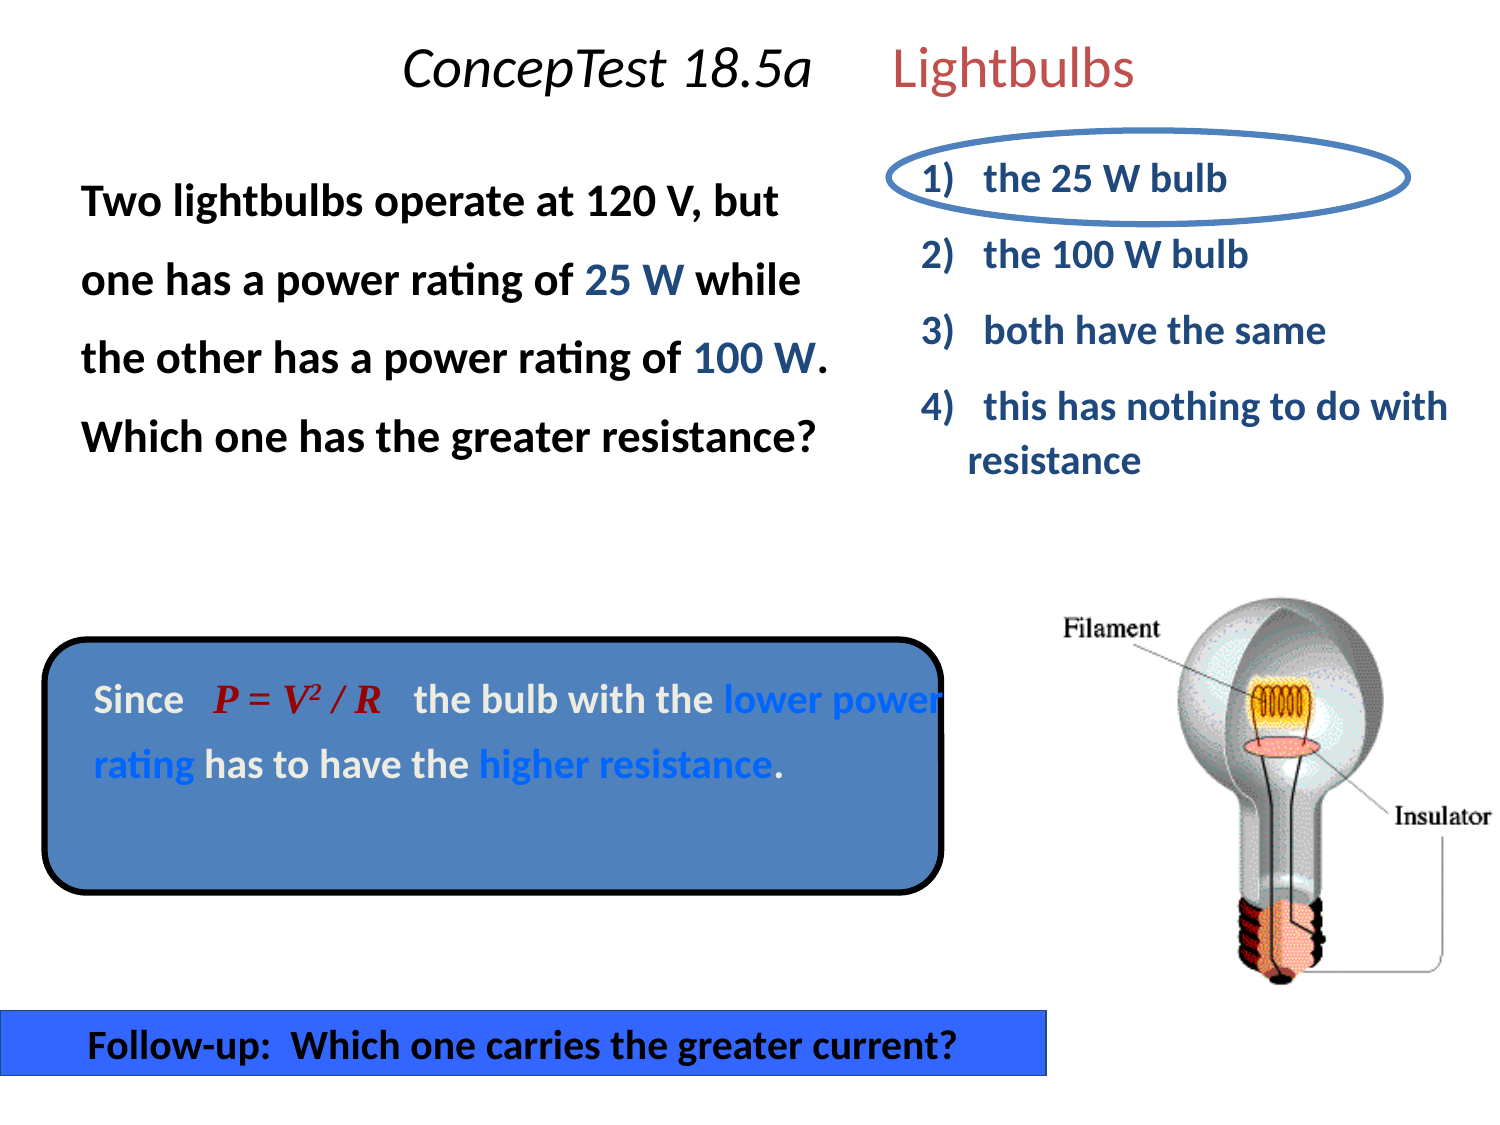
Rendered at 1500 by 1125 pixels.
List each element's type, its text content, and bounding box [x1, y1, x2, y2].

picture [1050, 551, 1500, 1027]
text_box [888, 160, 905, 194]
text_box 1) the 25 W bulb 2) the 100 W bulb 3) both have the same 4) this has nothing to do with resistance [905, 138, 1500, 491]
list Two lightbulbs operate at 120 V, but one has a power rating of 25 W while the other has a power rating of 100 W. Which one has the greater resistance? [0, 140, 860, 478]
text_box [61, 639, 925, 648]
title ConcepTest 18.5a Lightbulbs [108, 0, 1429, 138]
text_box [1006, 130, 1291, 138]
text_box Follow-up: Which one carries the greater current? [0, 1010, 1047, 1076]
text_box [44, 794, 942, 893]
text_box Since P = V2 / R the bulb with the lower power rating has to have the higher resistance. [31, 648, 973, 794]
